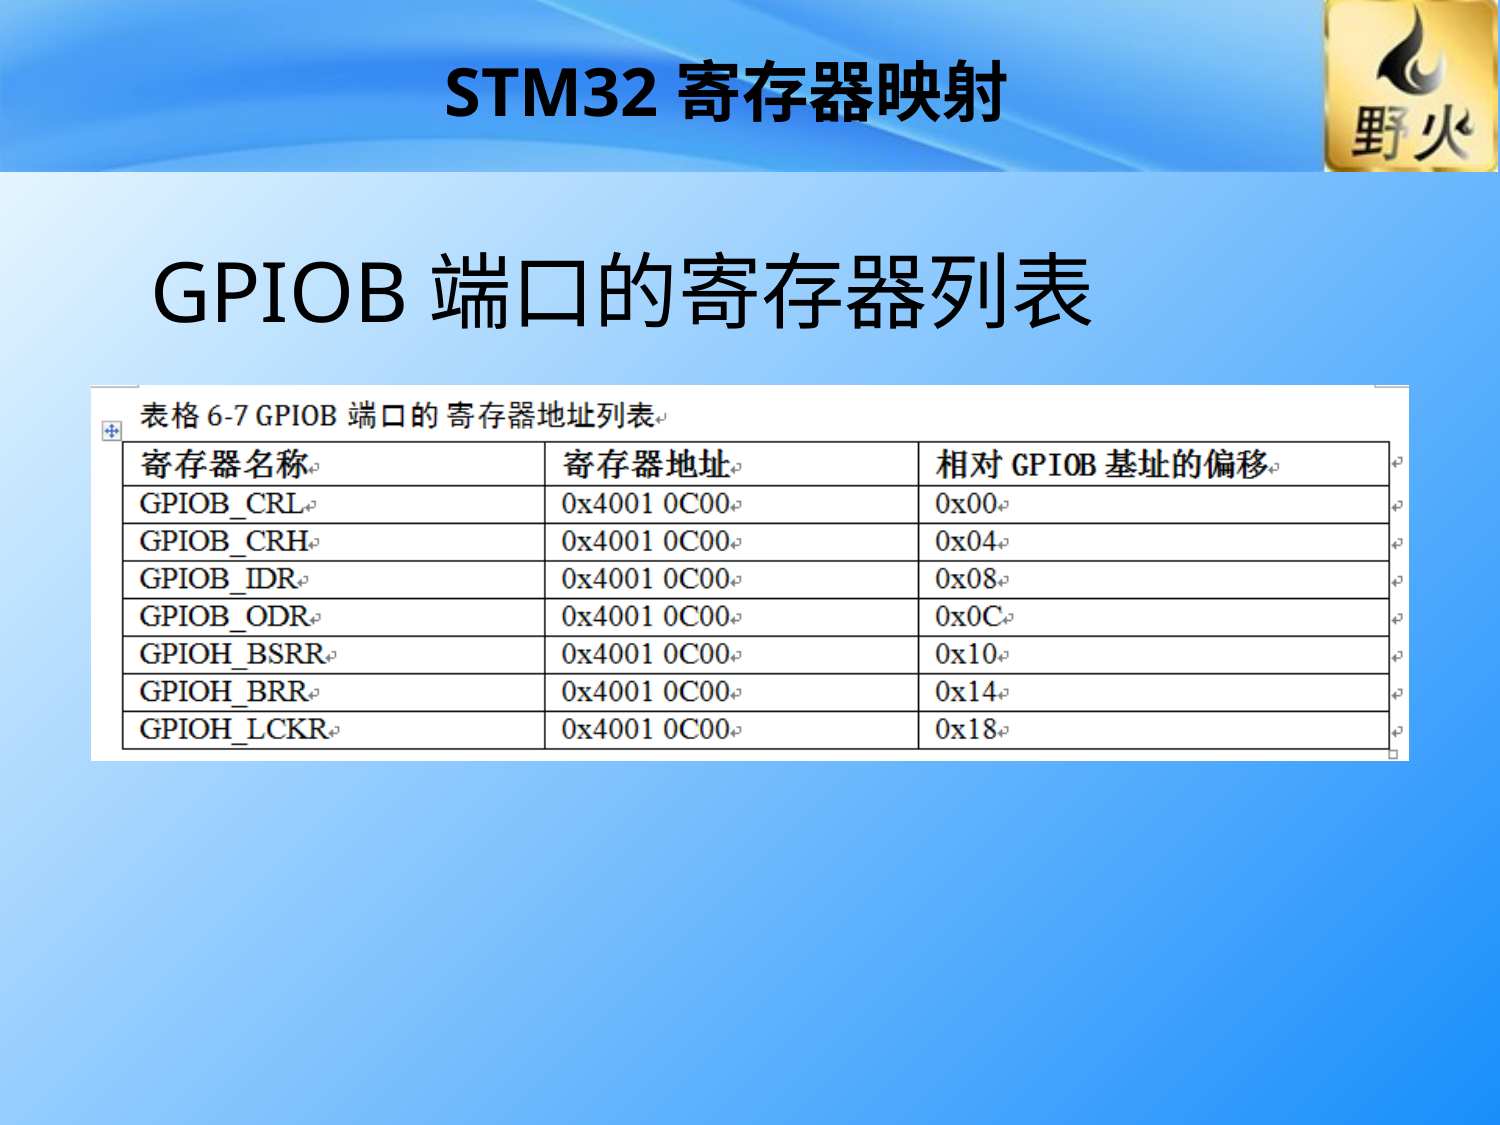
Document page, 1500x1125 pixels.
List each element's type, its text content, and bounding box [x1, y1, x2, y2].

picture [91, 385, 1409, 761]
picture [0, 0, 1498, 172]
text_box GPIOB端口的寄存器列表 [135, 231, 1128, 347]
